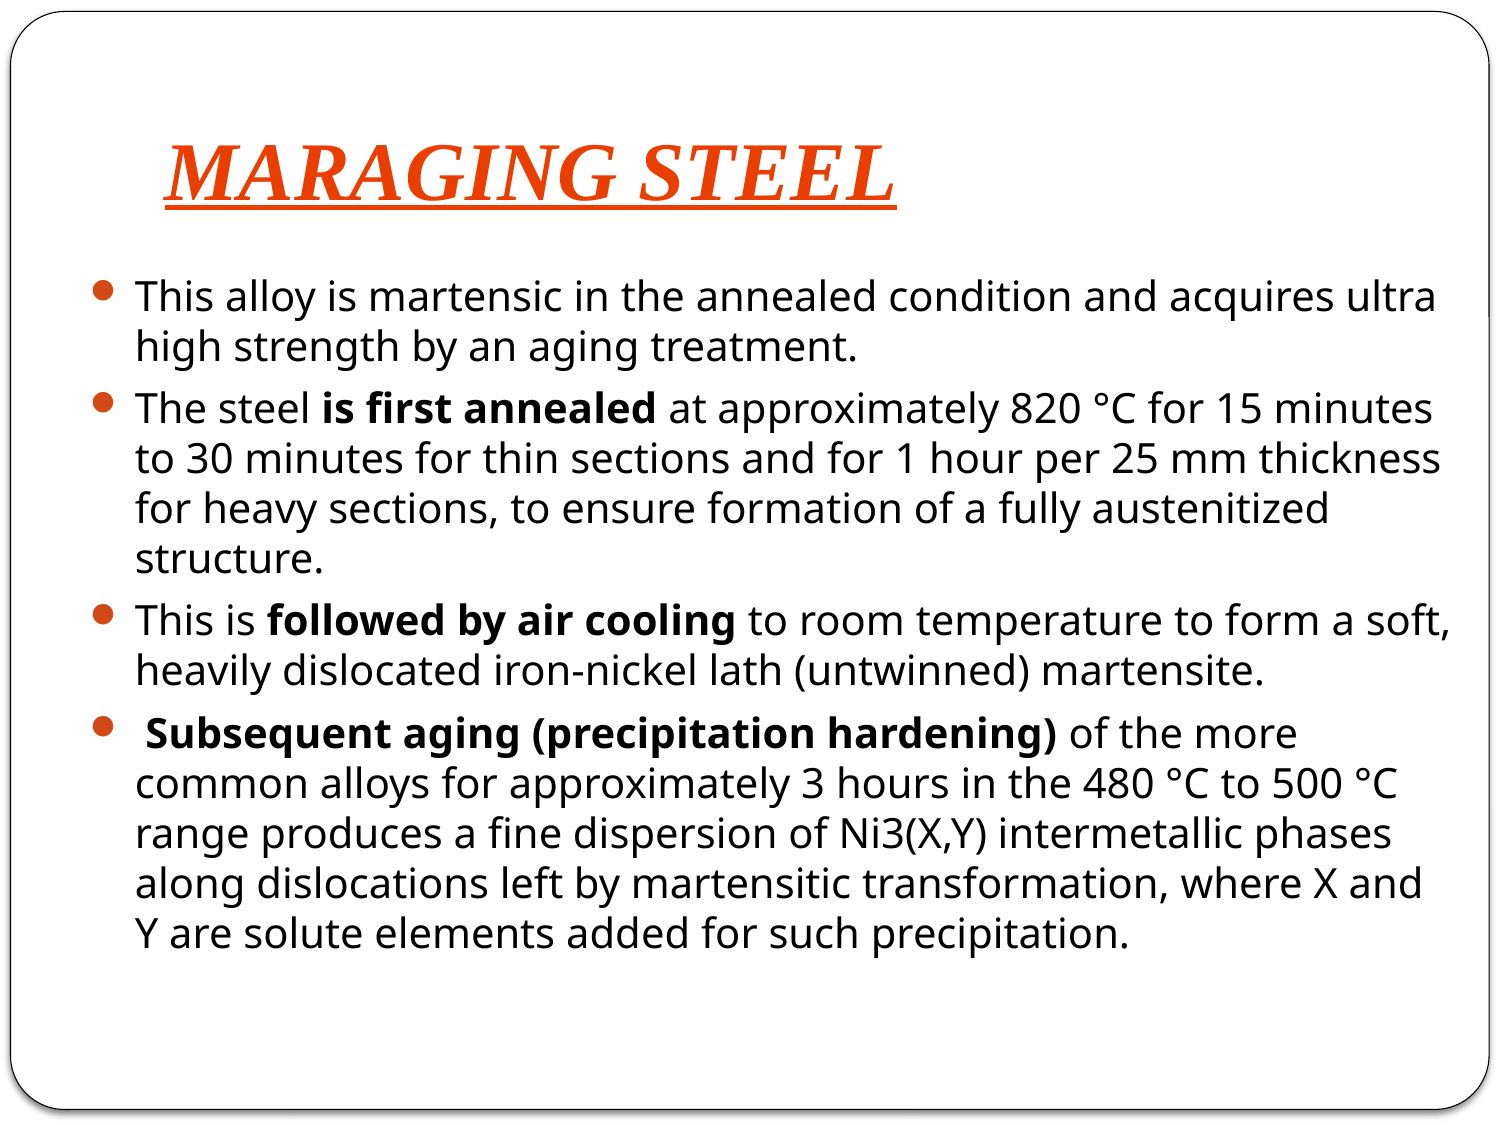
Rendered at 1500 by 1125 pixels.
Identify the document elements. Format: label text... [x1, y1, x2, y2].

title MARAGING STEEL [150, 45, 1425, 233]
list This alloy is martensic in the annealed condition and acquires ultra high strength by an aging treatment. The steel is first annealed at approximately 820 °C for 15 minutes to 30 minutes for thin sections and for 1 hour per 25 mm thickness for heavy sections, to ensure formation of a fully austenitized structure. This is followed by air cooling to room temperature to form a soft, heavily dislocated iron-nickel lath (untwinned) martensite. Subsequent aging (precipitation hardening) of the more common alloys for approximately 3 hours in the 480 °C to 500 °C range produces a fine dispersion of Ni3(X,Y) intermetallic phases along dislocations left by martensitic transformation, where X and Y are solute elements added for such precipitation. [75, 262, 1471, 1083]
